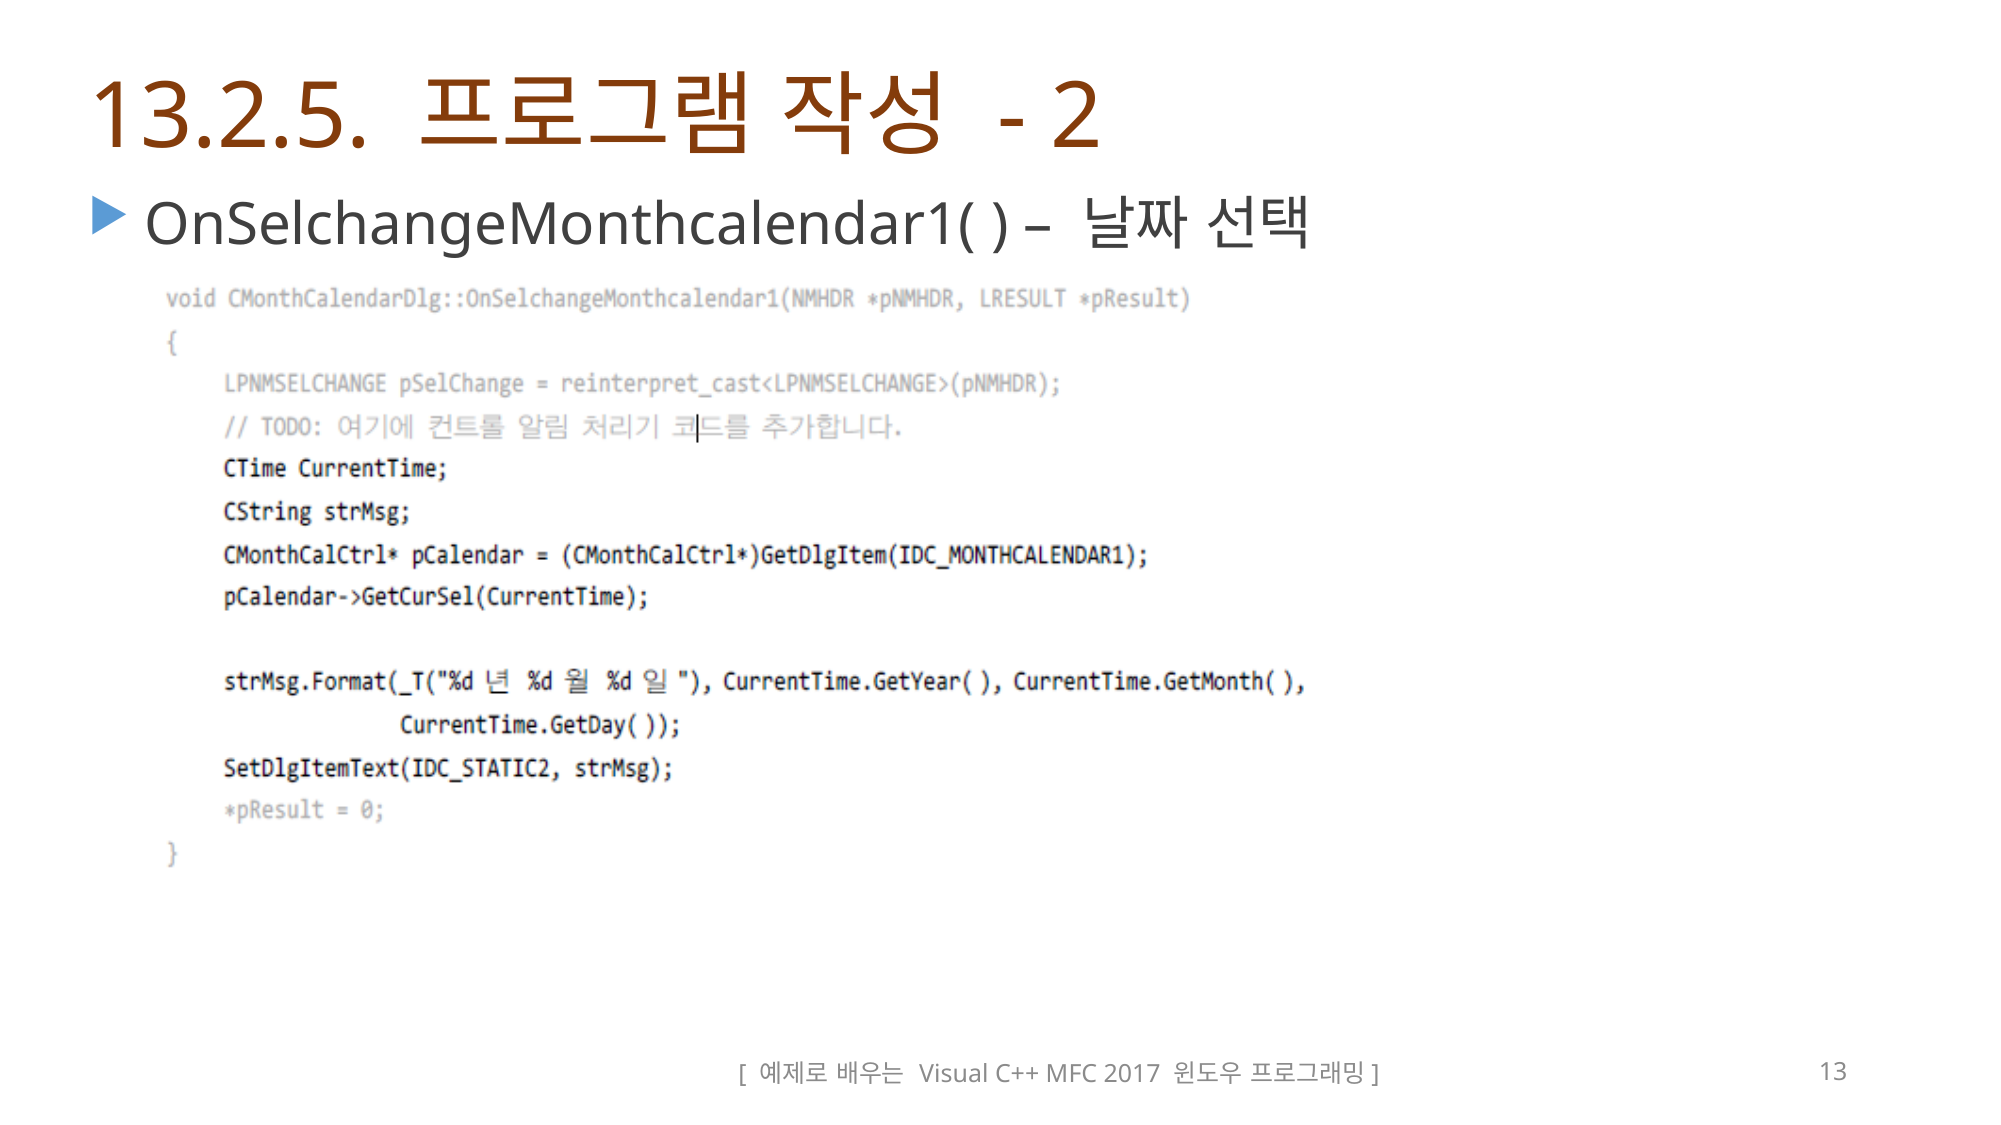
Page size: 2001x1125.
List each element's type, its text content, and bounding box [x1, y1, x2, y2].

slide_number 13 [1412, 1042, 1863, 1103]
text_box OnSelchangeMonthcalendar1( ) – 날짜 선택 [73, 178, 1745, 991]
footer [ 예제로 배우는 Visual C++ MFC 2017 윈도우 프로그래밍] [662, 1042, 1412, 1103]
picture [137, 277, 1319, 875]
title 13.2.5. 프로그램 작성 - 2 [73, 57, 1484, 178]
